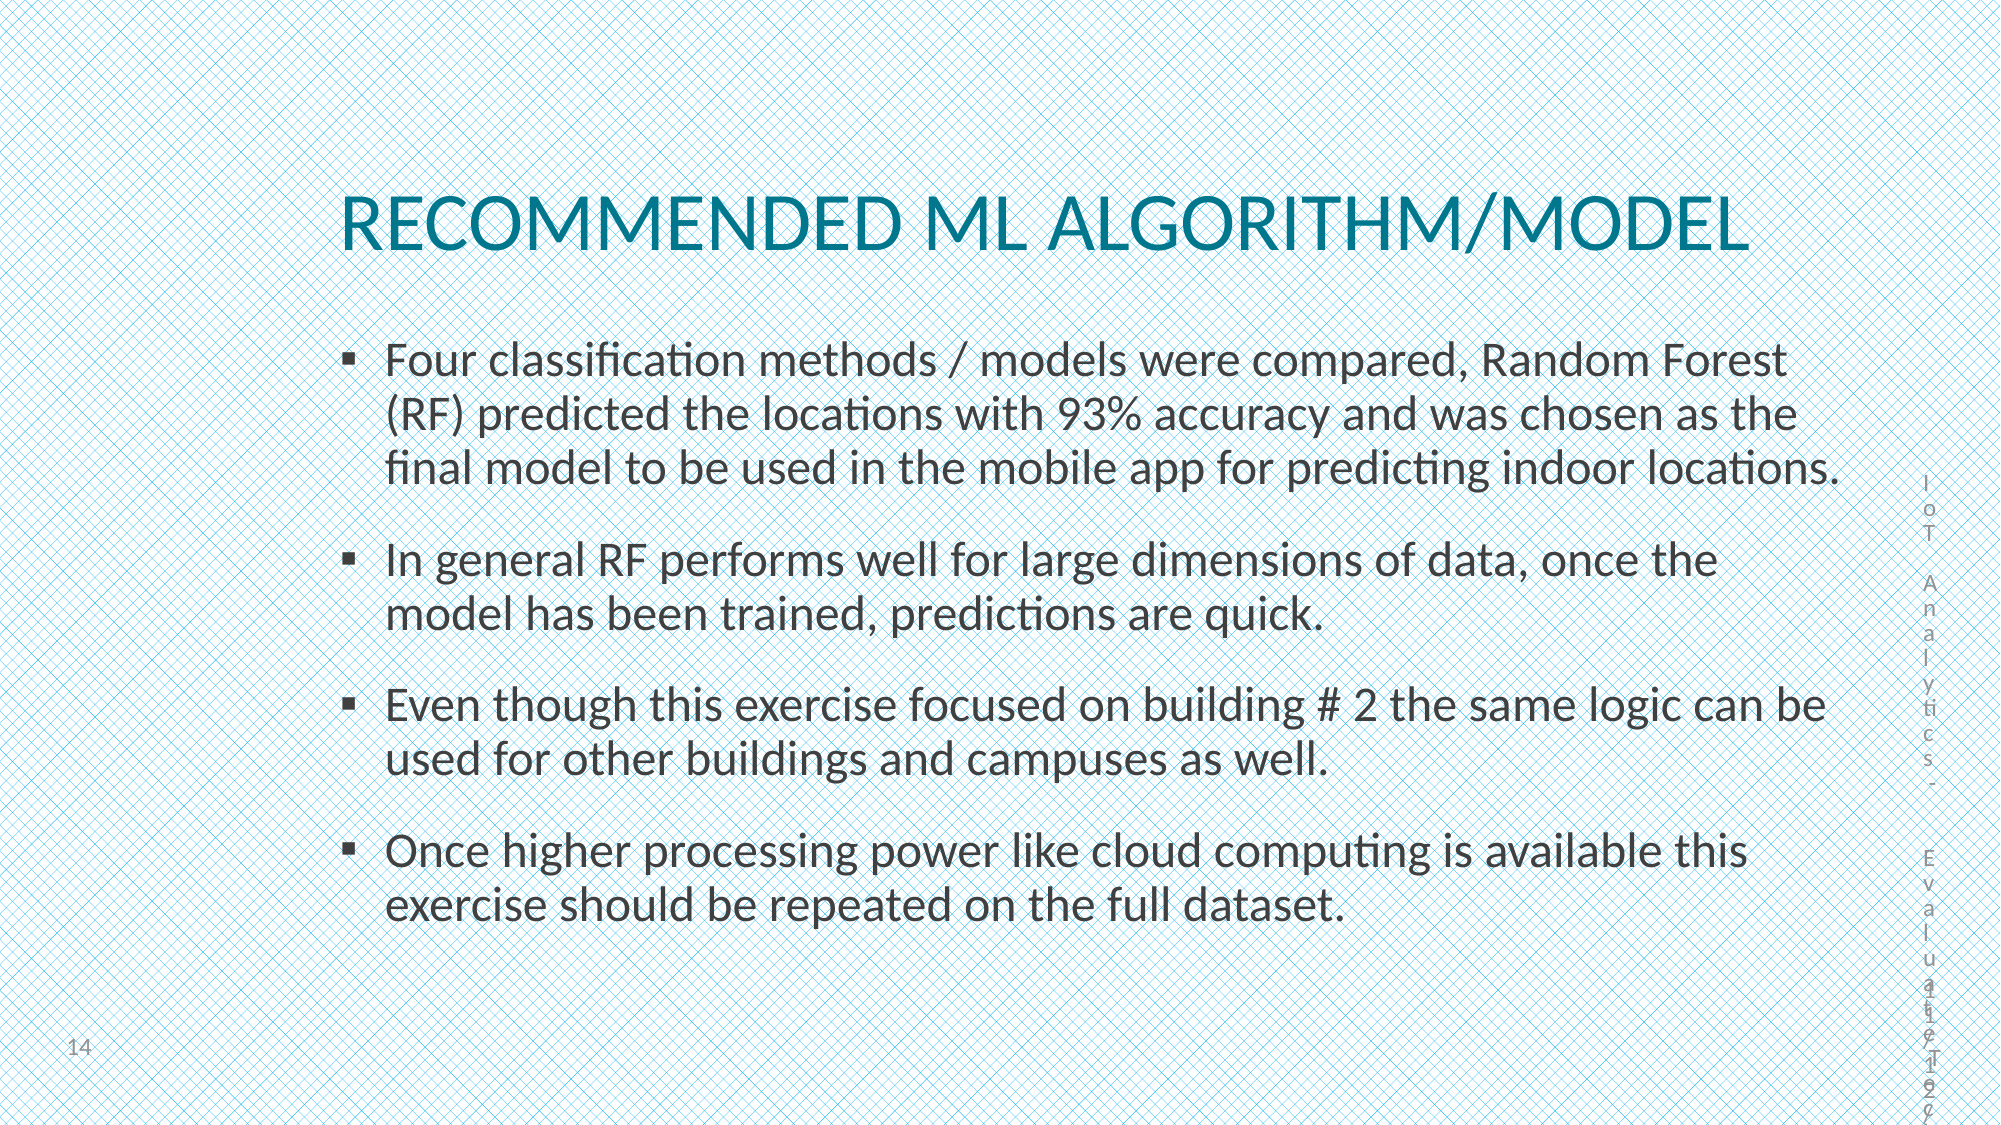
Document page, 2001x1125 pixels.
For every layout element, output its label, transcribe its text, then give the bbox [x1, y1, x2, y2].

list Four classification methods / models were compared, Random Forest (RF) predicted the locations with 93% accuracy and was chosen as the final model to be used in the mobile app for predicting indoor locations. In general RF performs well for large dimensions of data, once the model has been trained, predictions are quick. Even though this exercise focused on building # 2 the same logic can be used for other buildings and campuses as well. Once higher processing power like cloud computing is available this exercise should be repeated on the full dataset. [324, 326, 1863, 1062]
slide_number 14 [51, 1028, 170, 1062]
footer IoT Analytics - Evaluate Techniques for WiFi Locationing [1908, 59, 1955, 904]
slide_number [1908, 916, 1955, 1062]
picture [0, 0, 2000, 1125]
title Recommended ML algorithm/model [324, 62, 1863, 275]
